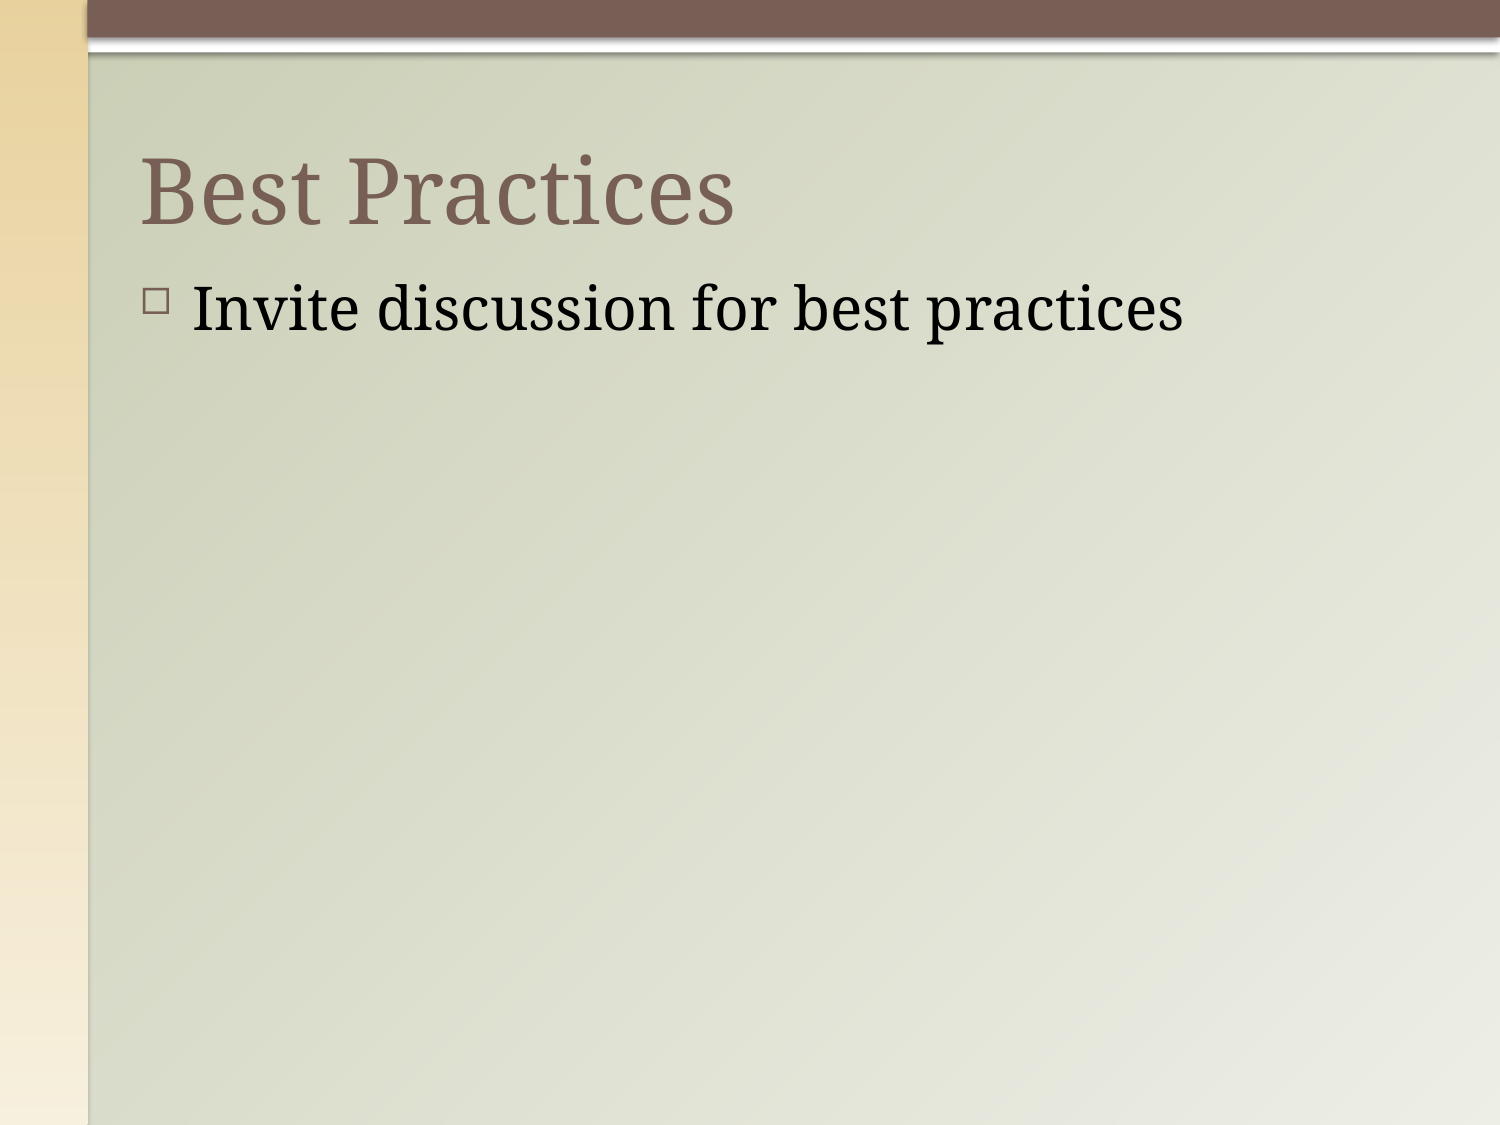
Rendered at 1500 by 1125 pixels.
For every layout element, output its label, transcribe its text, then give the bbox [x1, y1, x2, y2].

list Invite discussion for best practices [125, 262, 1438, 1013]
title Best Practices [125, 62, 1438, 250]
